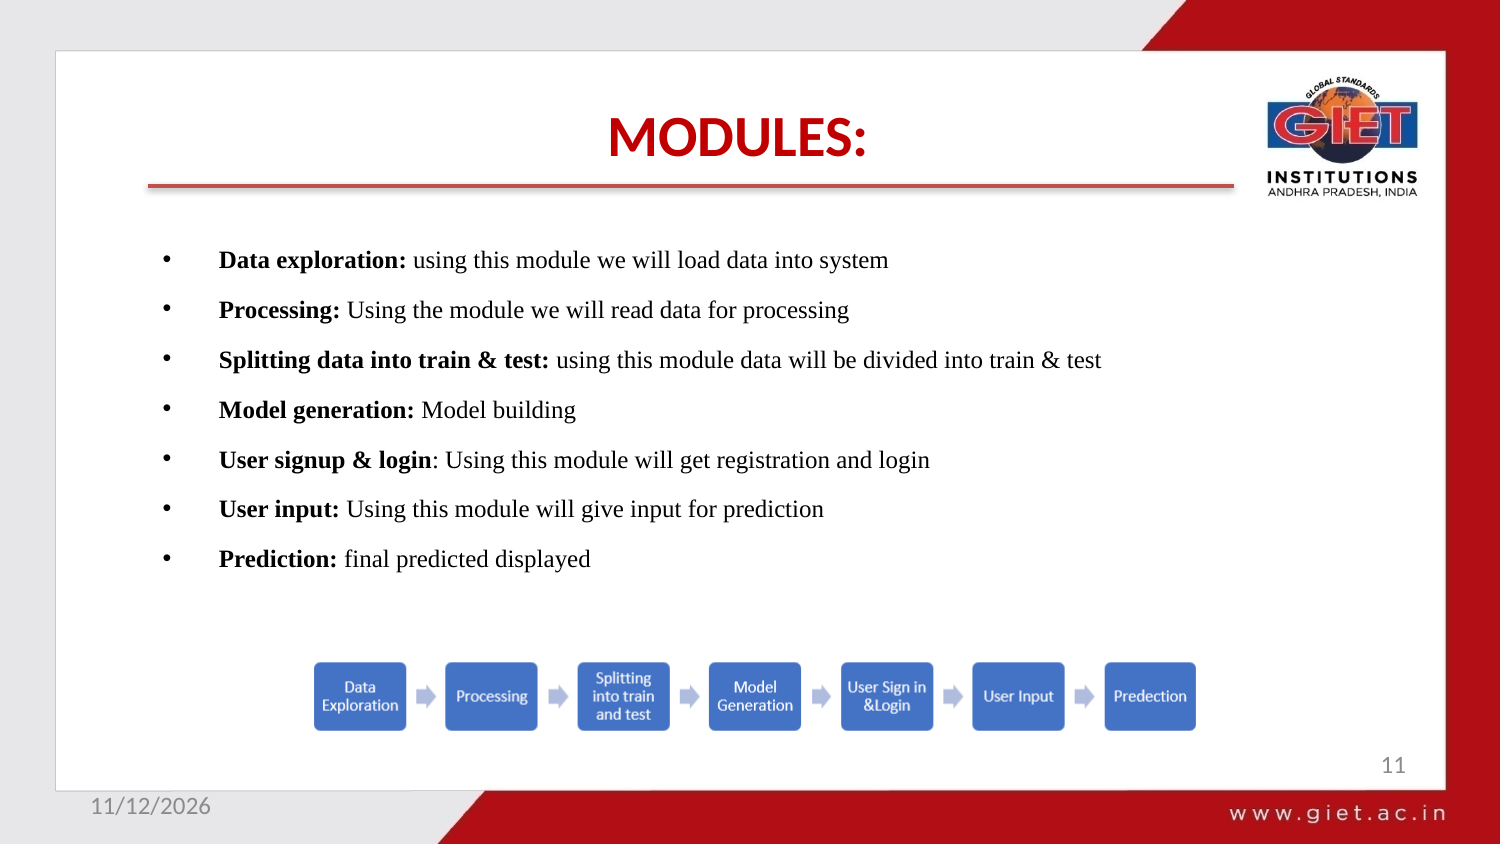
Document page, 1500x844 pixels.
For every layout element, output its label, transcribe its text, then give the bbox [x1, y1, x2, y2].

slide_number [75, 782, 425, 827]
slide_number 11 [1245, 740, 1421, 786]
picture [0, 0, 1500, 844]
title MODULES: [407, 91, 1069, 175]
list Data exploration: using this module we will load data into system Processing: Using the module we will read data for processing Splitting data into train & test: using this module data will be divided into train & test Model generation: Model building User signup & login: Using this module will get registration and login User input: Using this module will give input for prediction Prediction: final predicted displayed [147, 221, 1400, 741]
